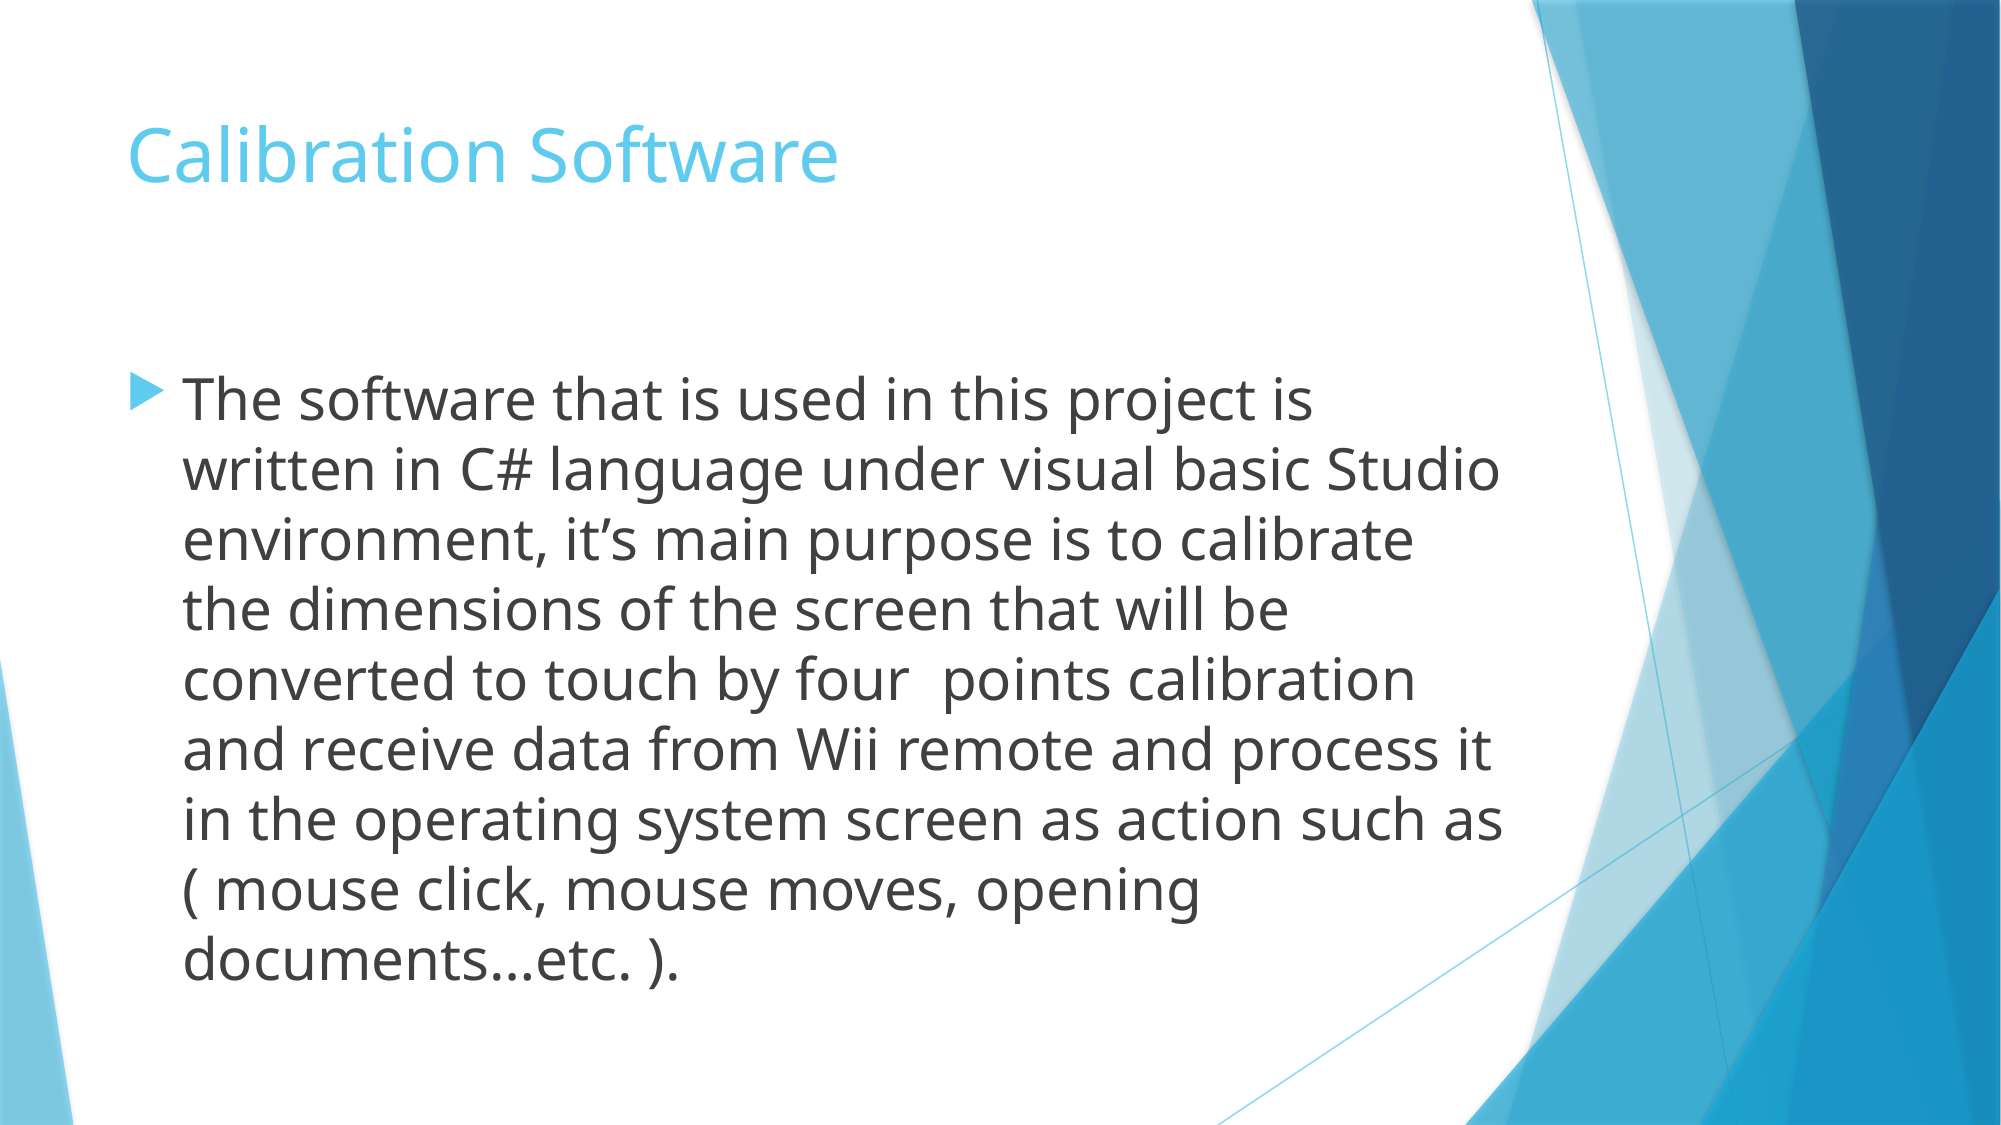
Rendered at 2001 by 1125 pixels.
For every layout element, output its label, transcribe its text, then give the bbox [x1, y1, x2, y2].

title Calibration Software [111, 99, 1522, 317]
list The software that is used in this project is written in C# language under visual basic Studio environment, it’s main purpose is to calibrate the dimensions of the screen that will be converted to touch by four points calibration and receive data from Wii remote and process it in the operating system screen as action such as ( mouse click, mouse moves, opening documents…etc. ). [111, 354, 1522, 992]
